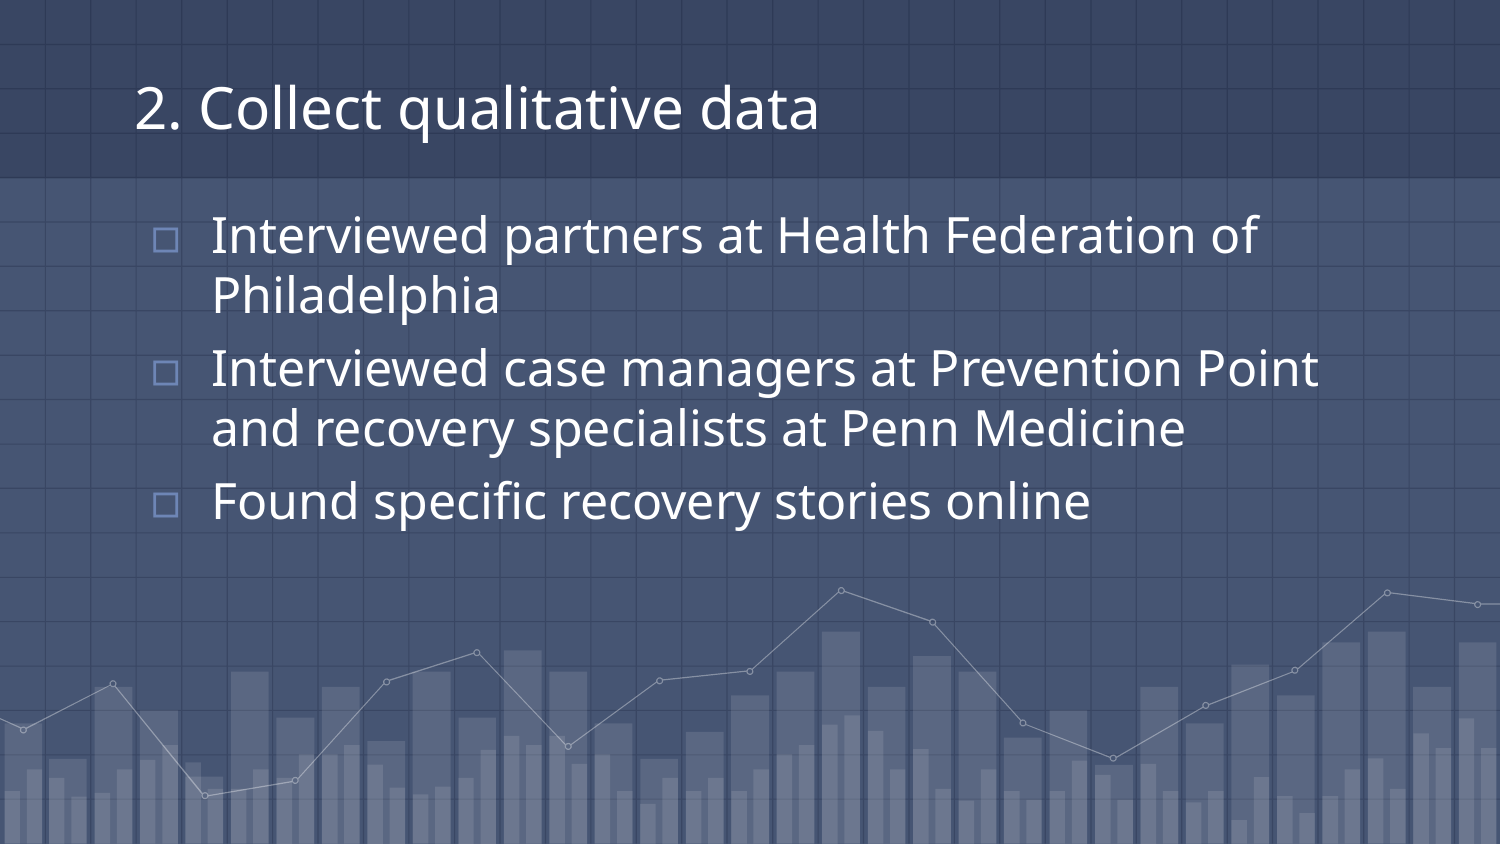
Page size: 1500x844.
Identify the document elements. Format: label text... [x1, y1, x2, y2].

title 2. Collect qualitative data [119, 15, 1381, 157]
list Interviewed partners at Health Federation of Philadelphia Interviewed case managers at Prevention Point and recovery specialists at Penn Medicine Found specific recovery stories online [121, 189, 1383, 698]
